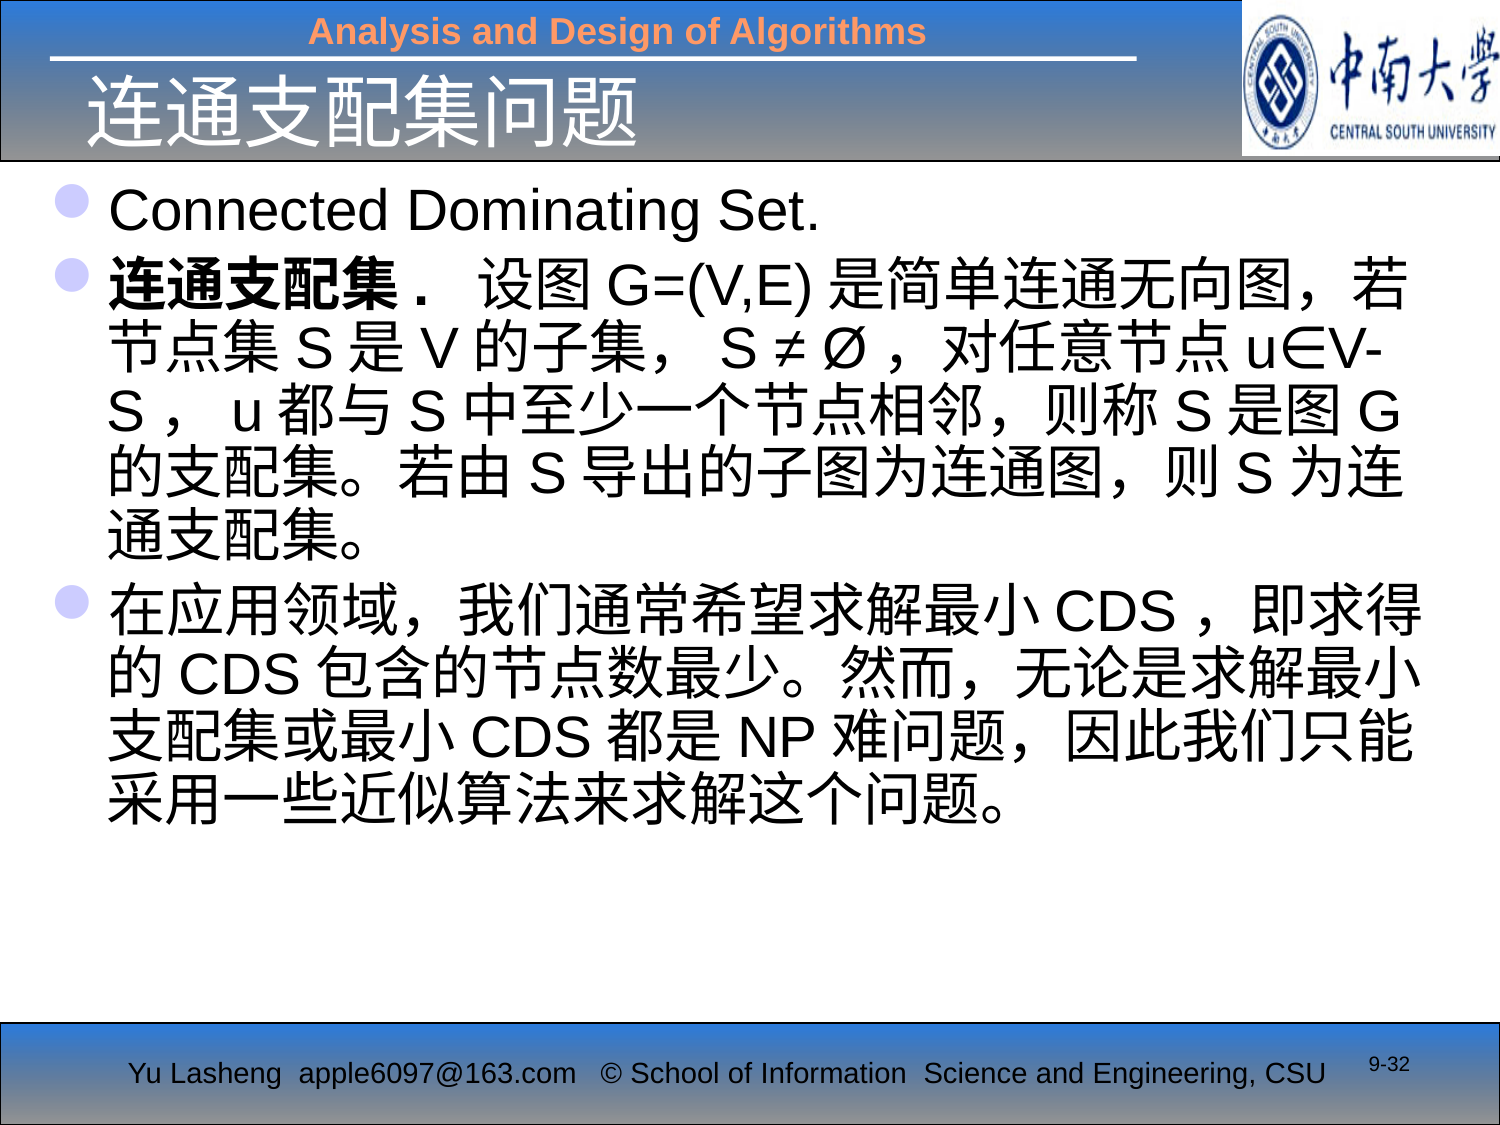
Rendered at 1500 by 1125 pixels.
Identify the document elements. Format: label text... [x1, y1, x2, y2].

title 连通支配集问题 [70, 58, 1243, 162]
picture [1242, 0, 1500, 156]
list Connected Dominating Set. 连通支配集. 设图G=(V,E)是简单连通无向图，若节点集S是V的子集，S ≠ Ø，对任意节点u∈V-S，u都与S中至少一个节点相邻，则称S是图G的支配集。若由S导出的子图为连通图，则S为连通支配集。 在应用领域，我们通常希望求解最小CDS，即求得的CDS包含的节点数最少。然而，无论是求解最小支配集或最小CDS都是NP难问题，因此我们只能采用一些近似算法来求解这个问题。 [34, 172, 1454, 1006]
slide_number 32 [1293, 1042, 1426, 1118]
